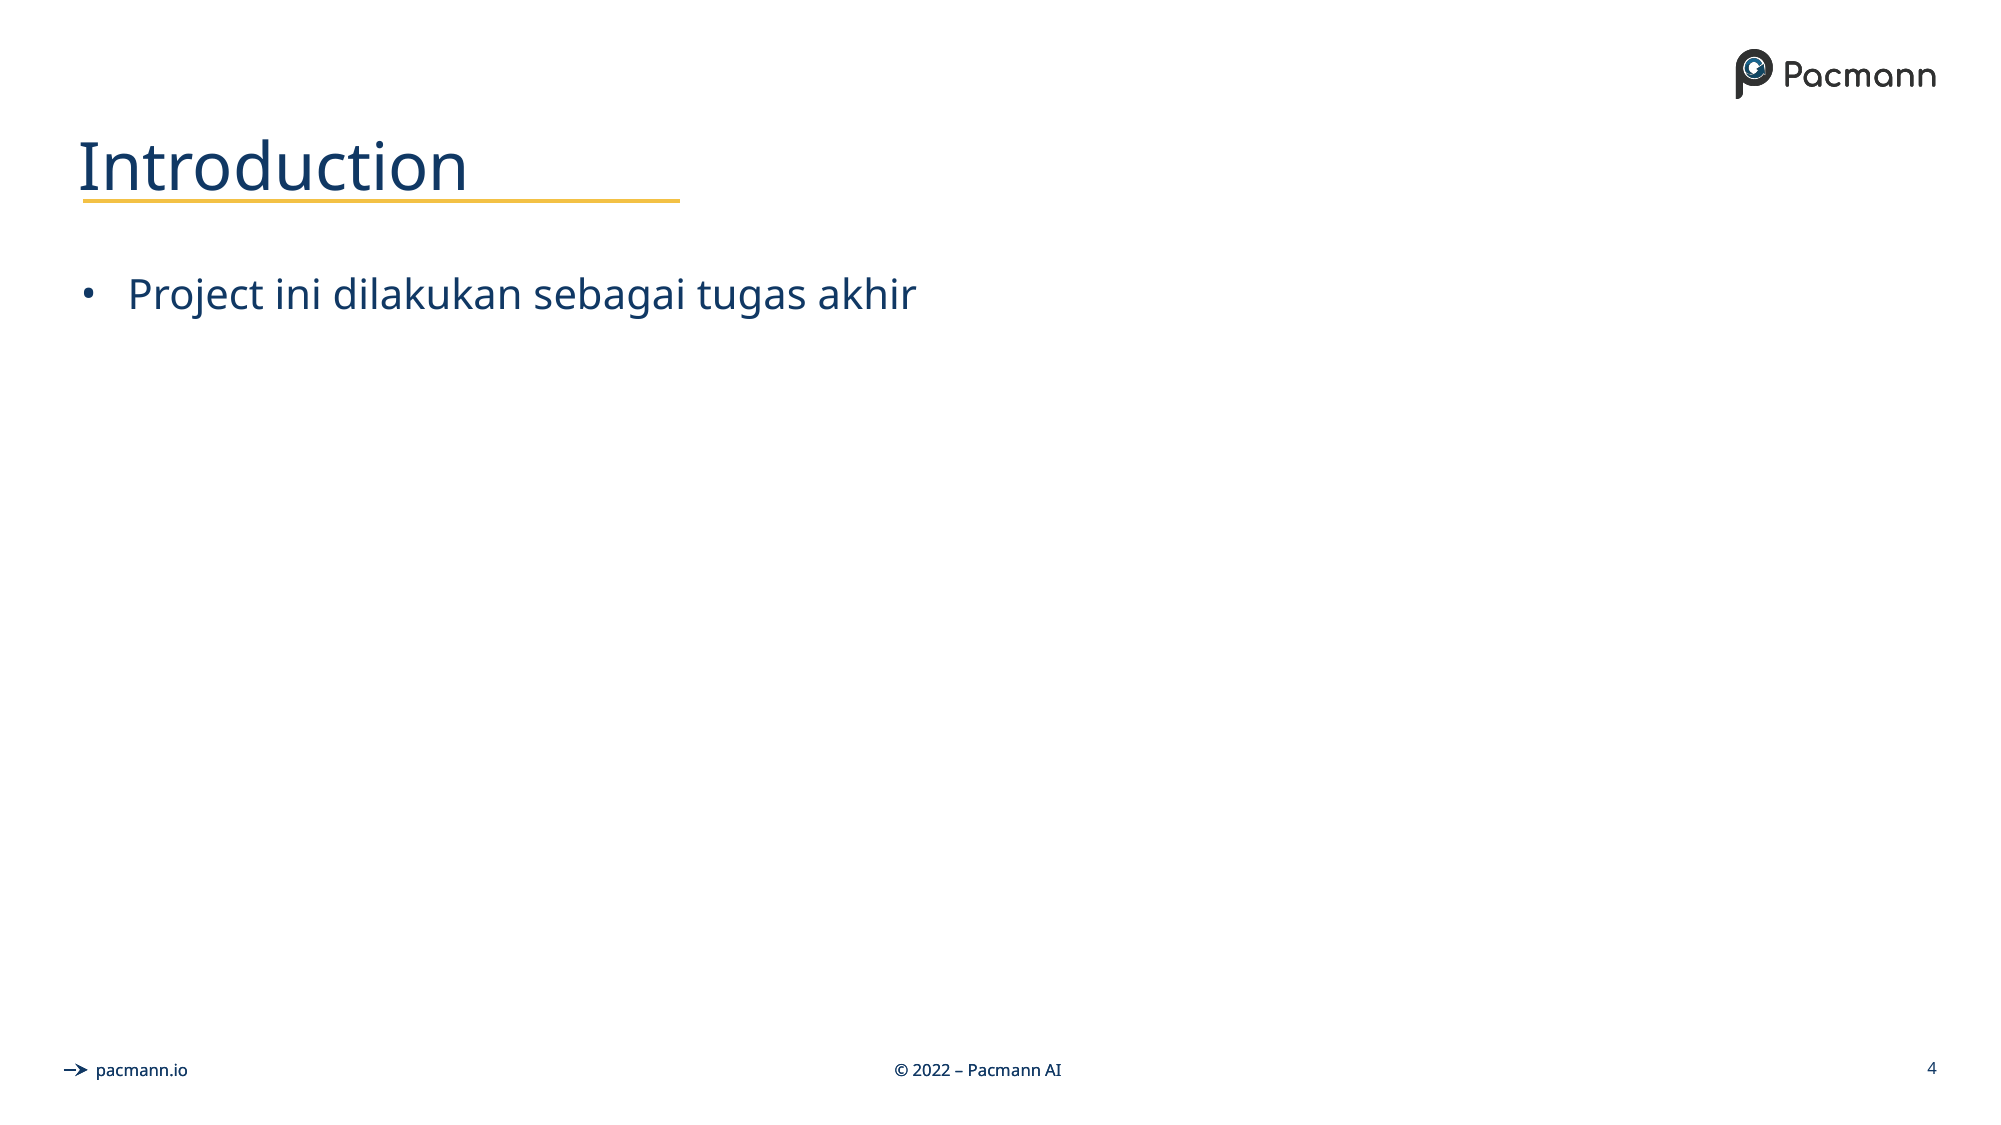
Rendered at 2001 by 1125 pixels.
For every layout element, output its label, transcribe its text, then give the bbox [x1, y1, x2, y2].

picture [1707, 36, 1966, 112]
text_box Project ini dilakukan sebagai tugas akhir [65, 259, 1934, 325]
title Introduction [63, 59, 1935, 278]
